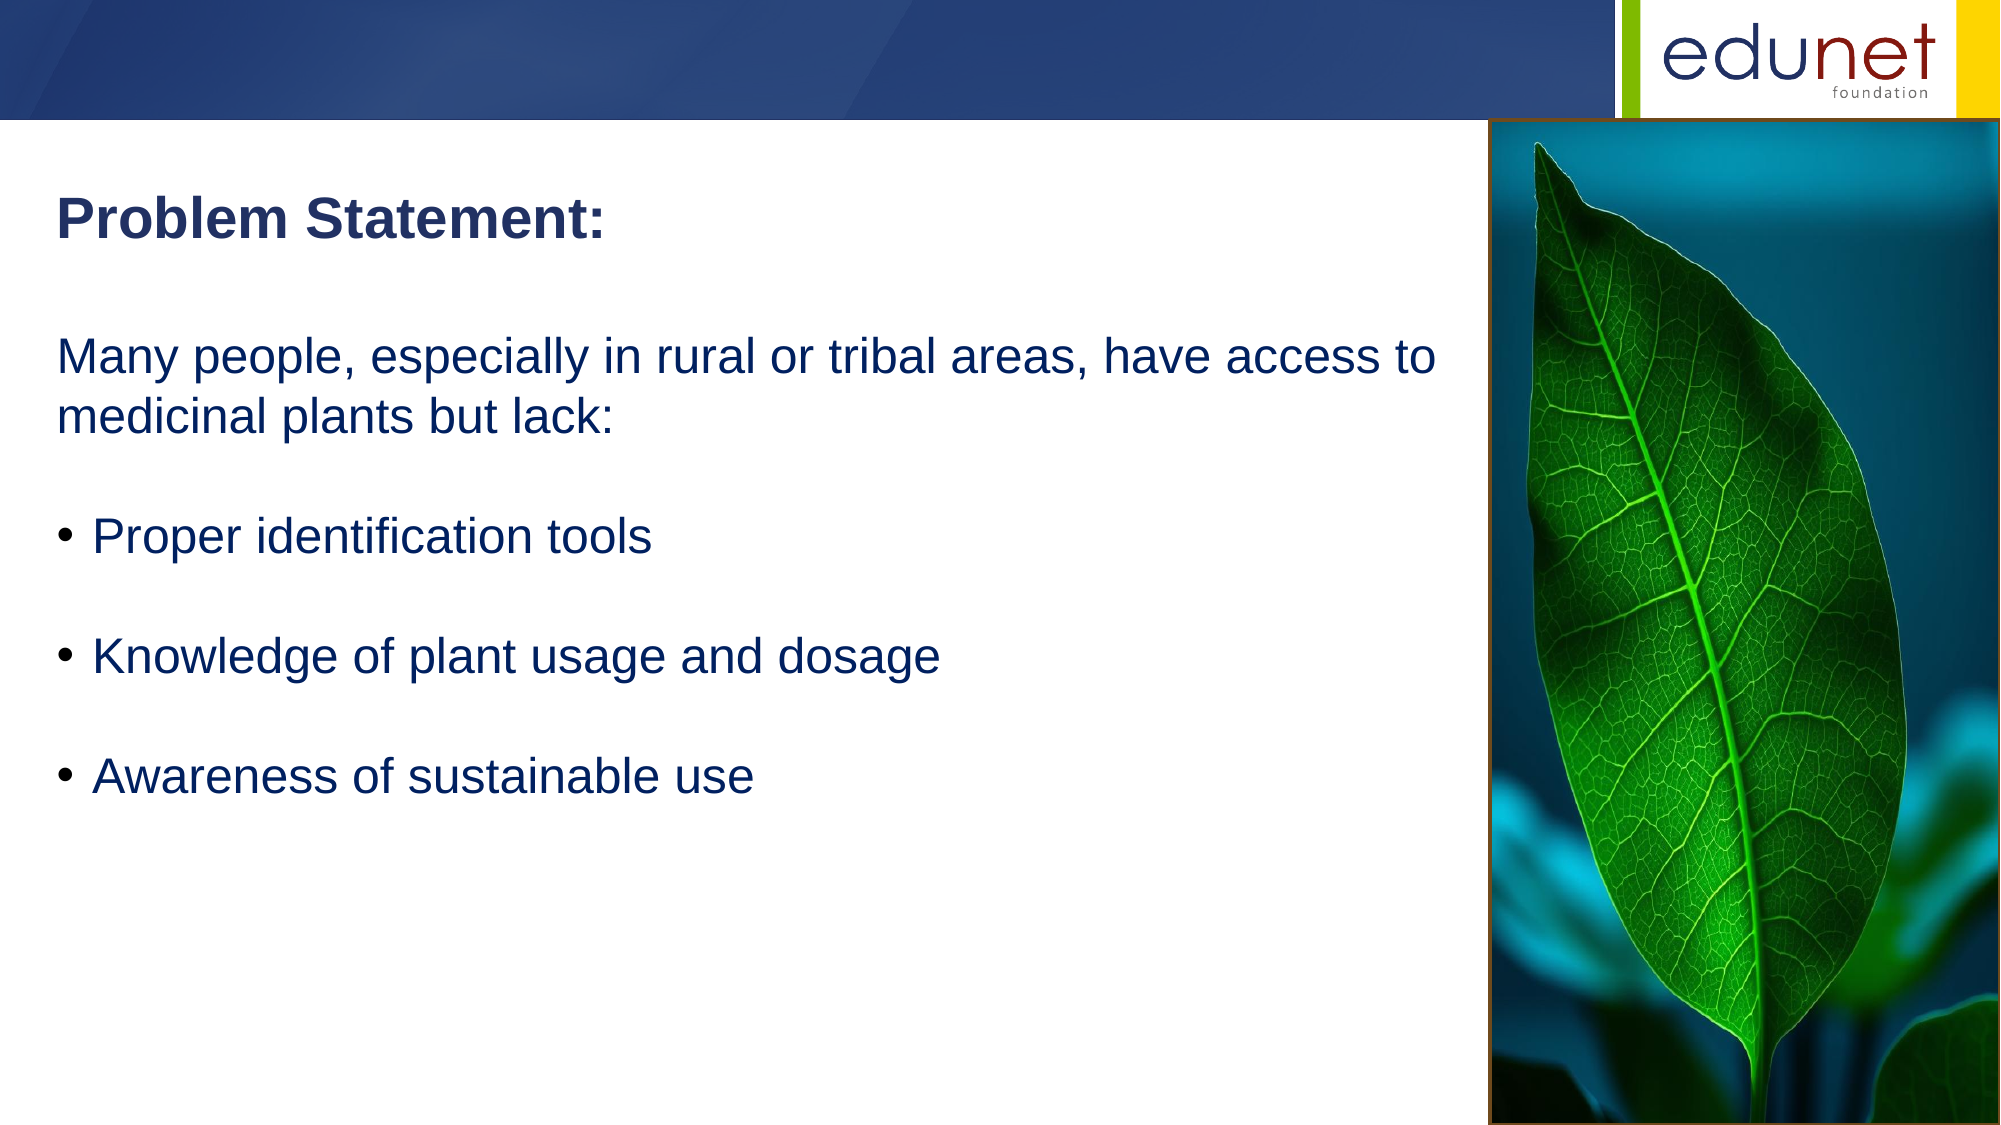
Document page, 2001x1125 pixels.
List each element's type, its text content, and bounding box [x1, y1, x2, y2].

text_box [1488, 118, 2000, 1125]
picture [1652, 12, 1948, 108]
text_box Problem Statement: [41, 172, 1043, 258]
text_box Many people, especially in rural or tribal areas, have access to medicinal plants but lack: Proper identification tools Knowledge of plant usage and dosage Awareness of sustainable use [41, 316, 1476, 872]
